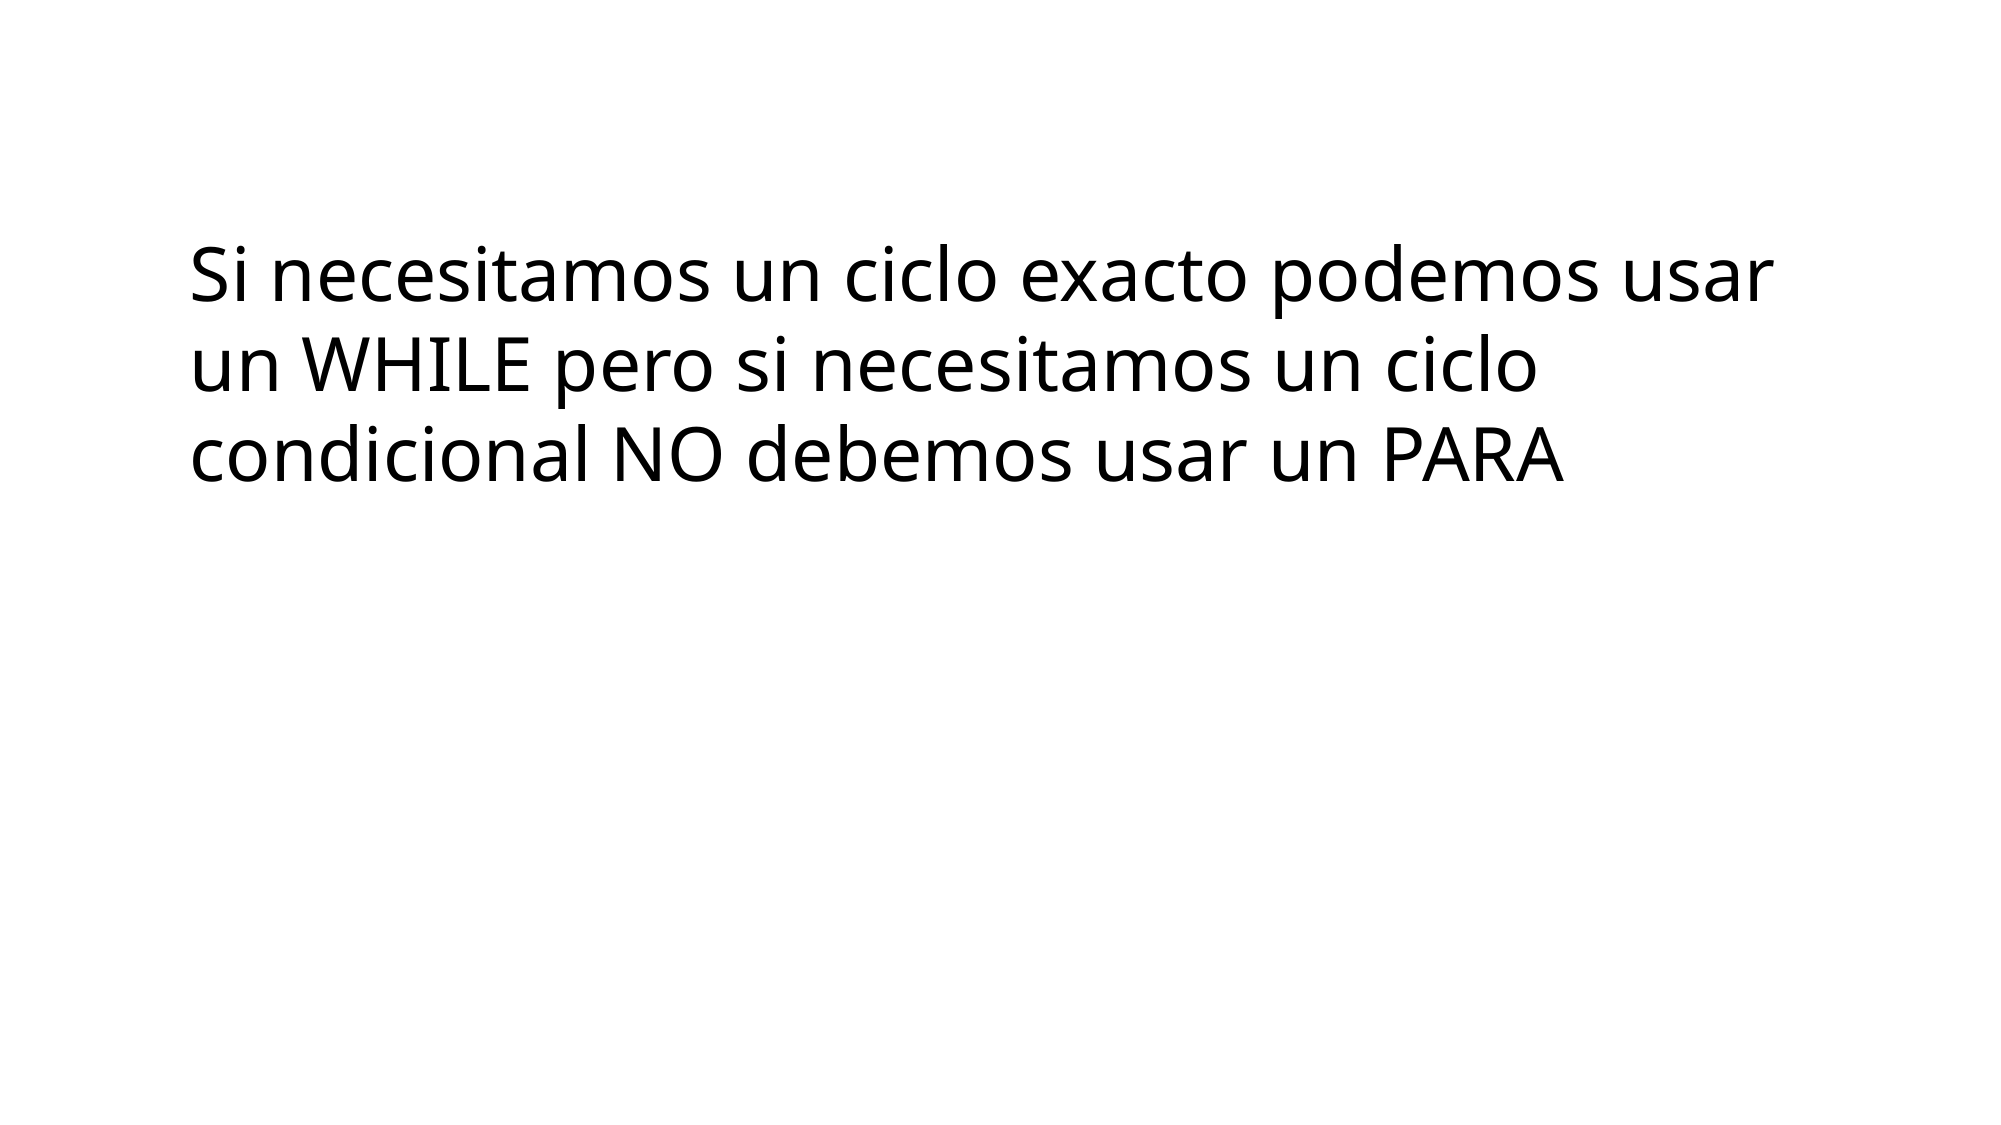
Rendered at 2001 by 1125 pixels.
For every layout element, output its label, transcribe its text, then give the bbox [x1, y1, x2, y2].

text_box Si necesitamos un ciclo exacto podemos usar un WHILE pero si necesitamos un ciclo condicional NO debemos usar un PARA [175, 219, 1895, 504]
